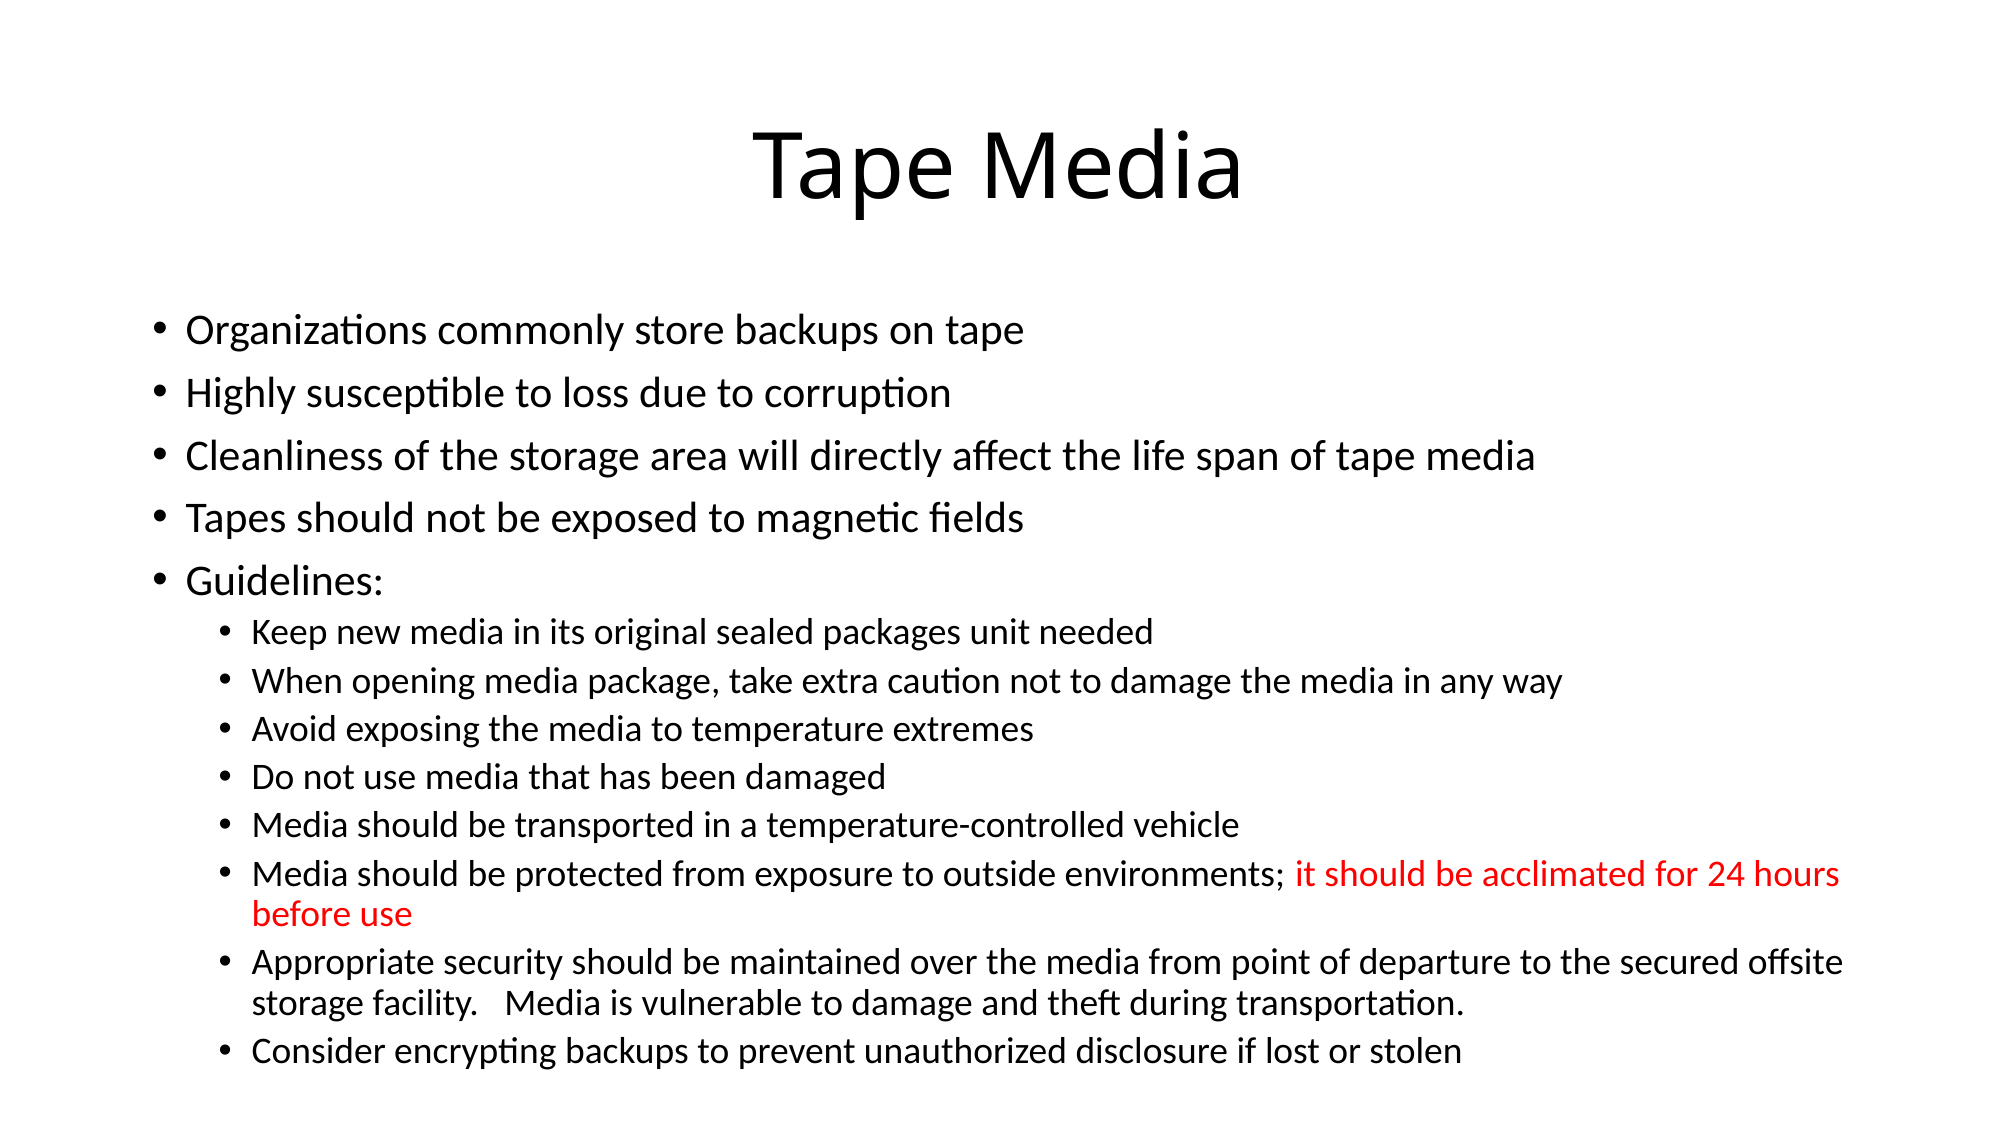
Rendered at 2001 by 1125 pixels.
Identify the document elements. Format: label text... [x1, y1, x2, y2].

list Organizations commonly store backups on tape Highly susceptible to loss due to corruption Cleanliness of the storage area will directly affect the life span of tape media Tapes should not be exposed to magnetic fields Guidelines: Keep new media in its original sealed packages unit needed When opening media package, take extra caution not to damage the media in any way Avoid exposing the media to temperature extremes Do not use media that has been damaged Media should be transported in a temperature-controlled vehicle Media should be protected from exposure to outside environments; it should be acclimated for 24 hours before use Appropriate security should be maintained over the media from point of departure to the secured offsite storage facility. Media is vulnerable to damage and theft during transportation. Consider encrypting backups to prevent unauthorized disclosure if lost or stolen [137, 299, 1863, 1080]
title Tape Media [137, 59, 1863, 278]
